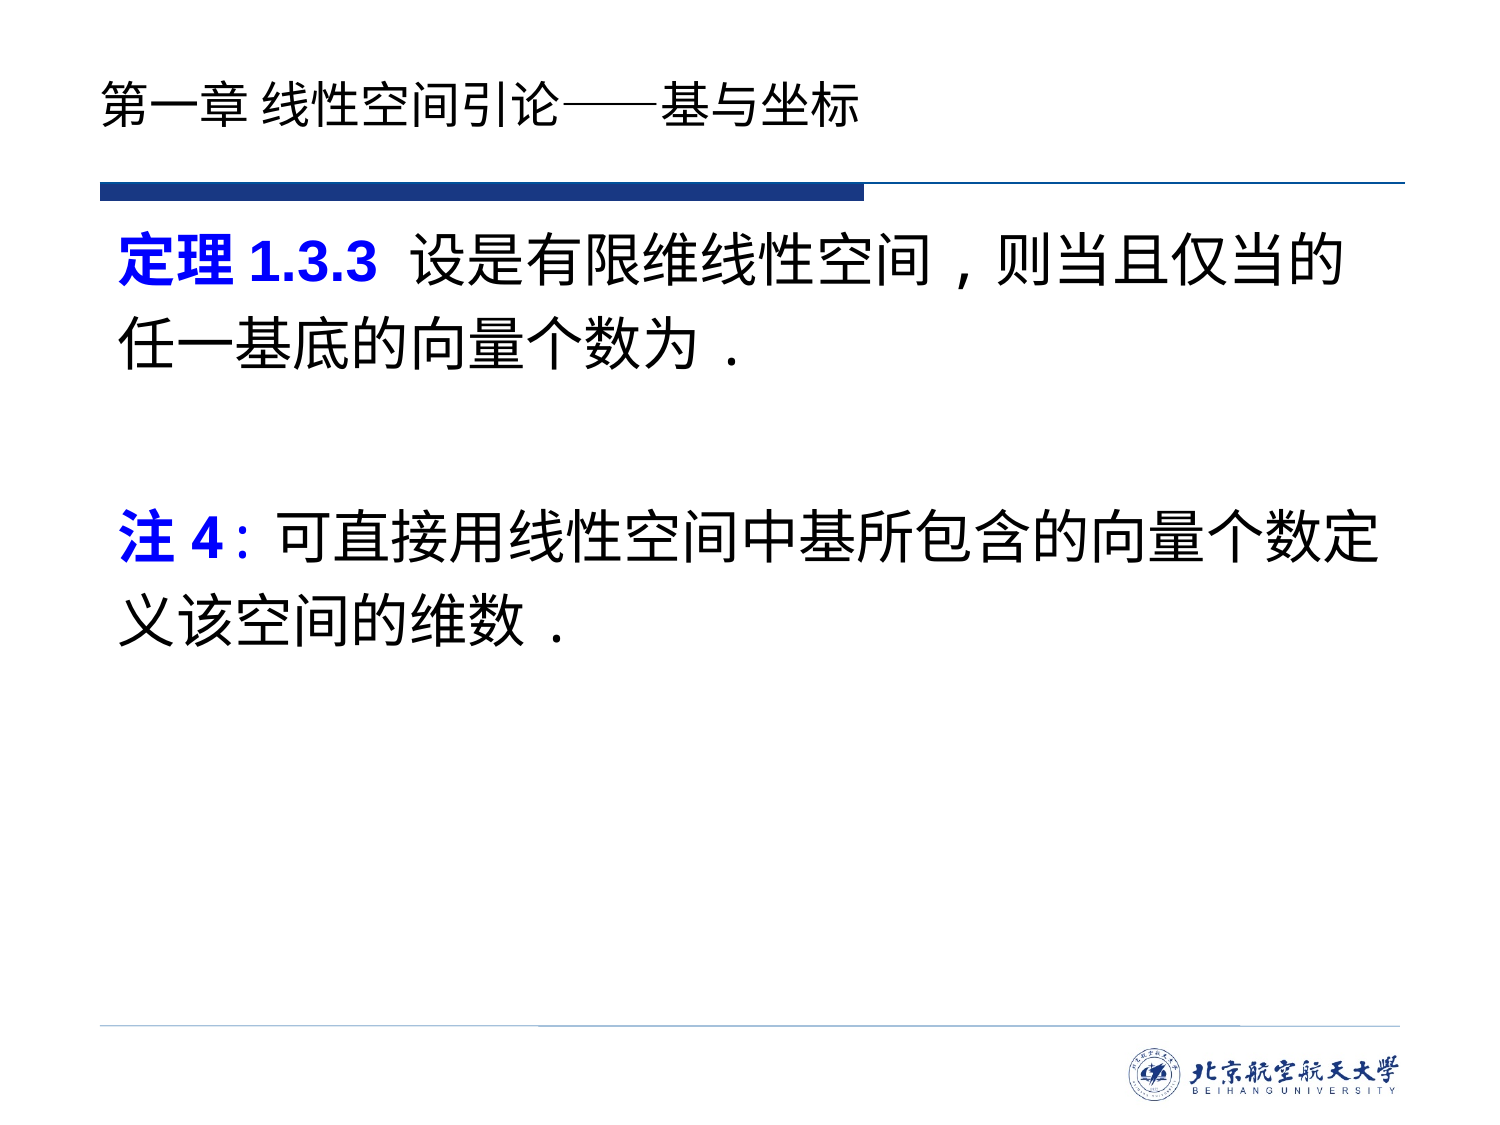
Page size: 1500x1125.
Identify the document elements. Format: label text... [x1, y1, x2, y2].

title 第一章 线性空间引论——基与坐标 [83, 29, 1397, 141]
picture [1114, 1041, 1412, 1108]
